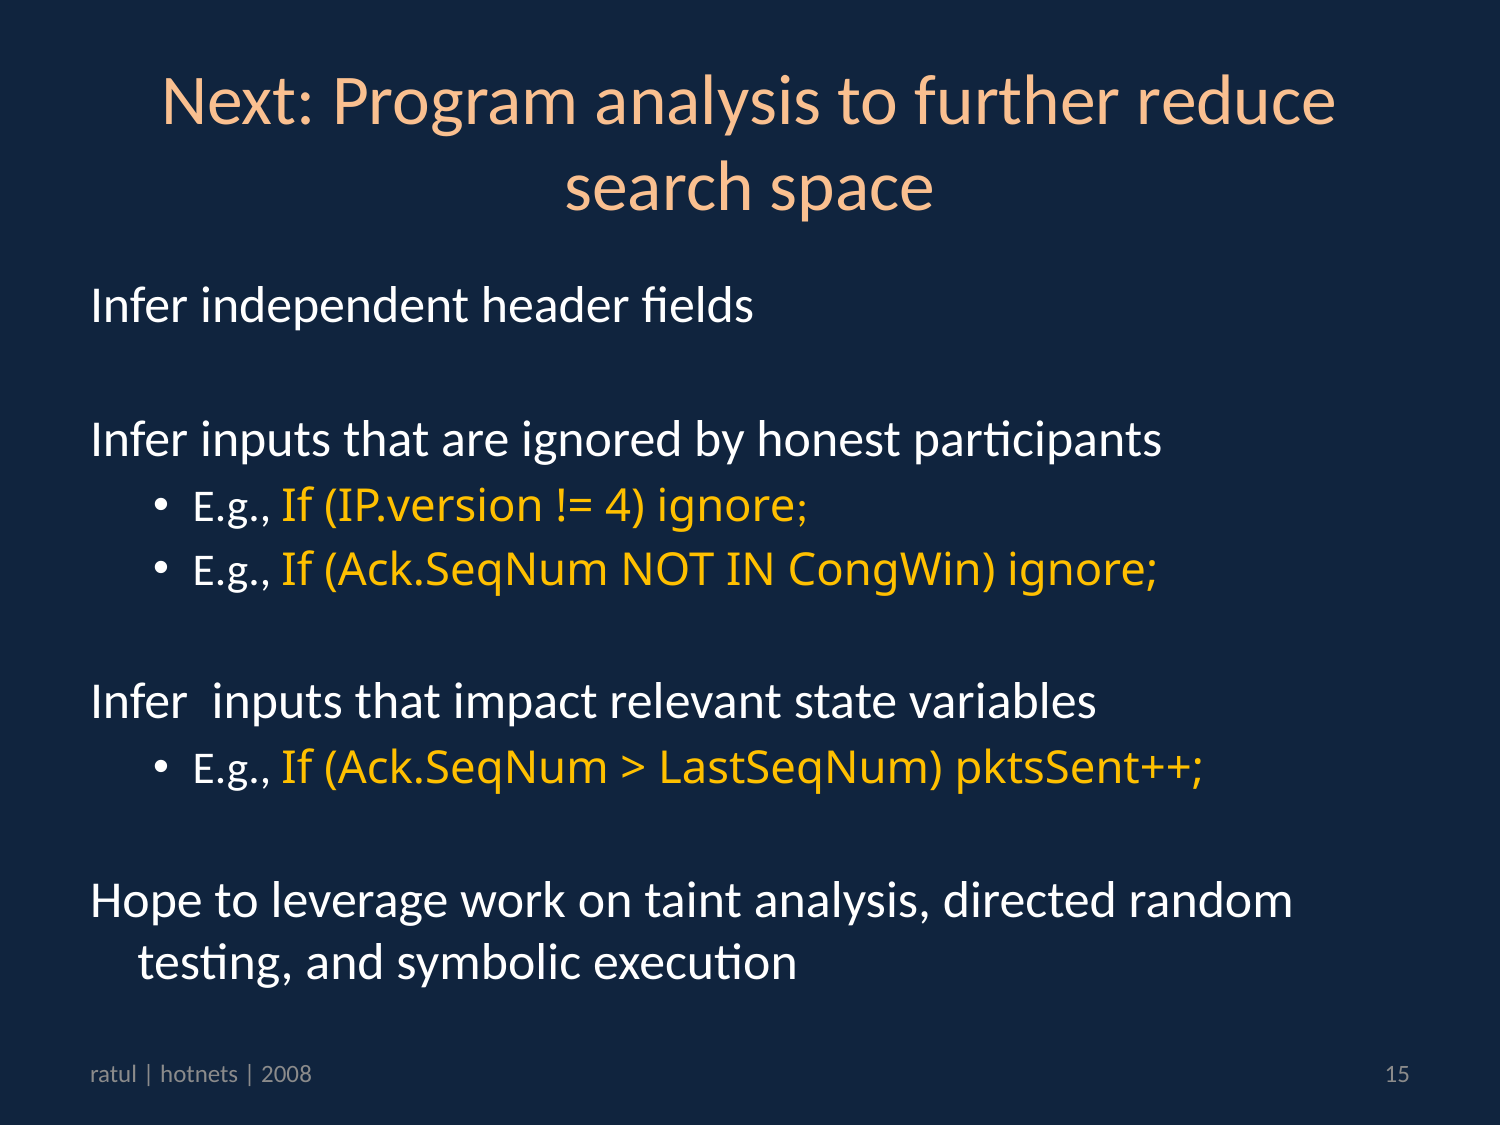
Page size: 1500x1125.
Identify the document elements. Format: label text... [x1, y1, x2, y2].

slide_number ratul | hotnets | 2008 [75, 1042, 425, 1103]
title Next: Program analysis to further reduce search space [75, 45, 1425, 233]
list Infer independent header fields Infer inputs that are ignored by honest participants E.g., If (IP.version != 4) ignore; E.g., If (Ack.SeqNum NOT IN CongWin) ignore; Infer inputs that impact relevant state variables E.g., If (Ack.SeqNum > LastSeqNum) pktsSent++; Hope to leverage work on taint analysis, directed random testing, and symbolic execution [75, 262, 1425, 1005]
slide_number 15 [1074, 1042, 1425, 1103]
